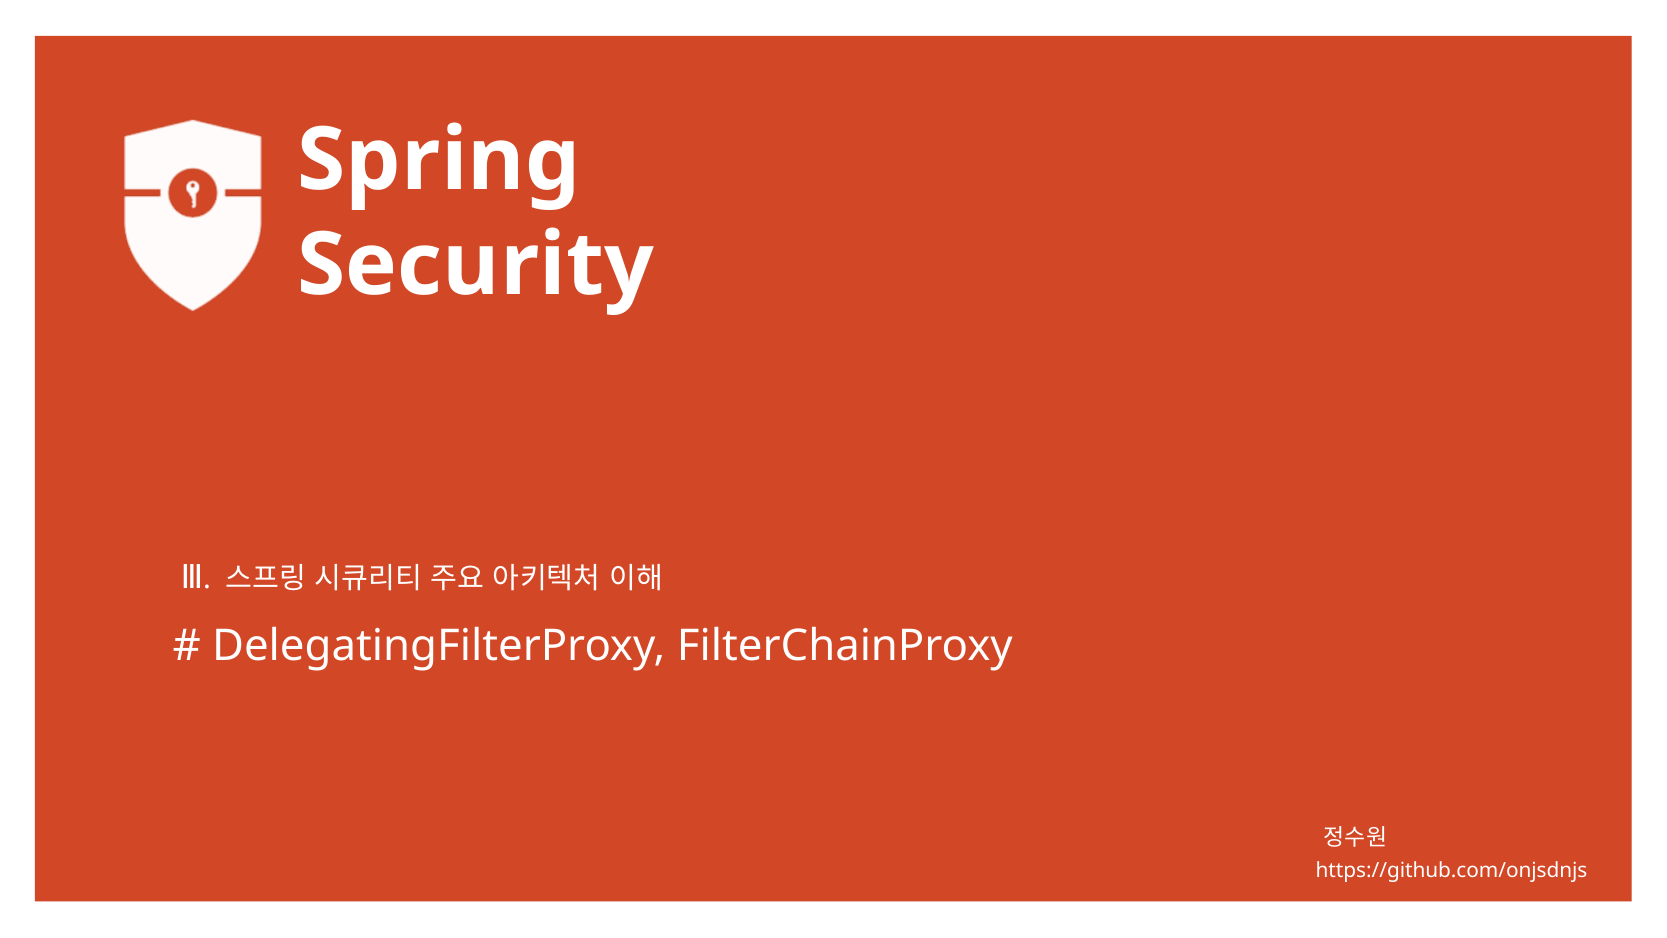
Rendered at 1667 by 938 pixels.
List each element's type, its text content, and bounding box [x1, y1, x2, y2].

text_box Ⅲ. 스프링 시큐리티 주요 아키텍처 이해 [165, 548, 687, 603]
text_box # DelegatingFilterProxy, FilterChainProxy [159, 609, 1422, 750]
picture [63, 85, 324, 346]
